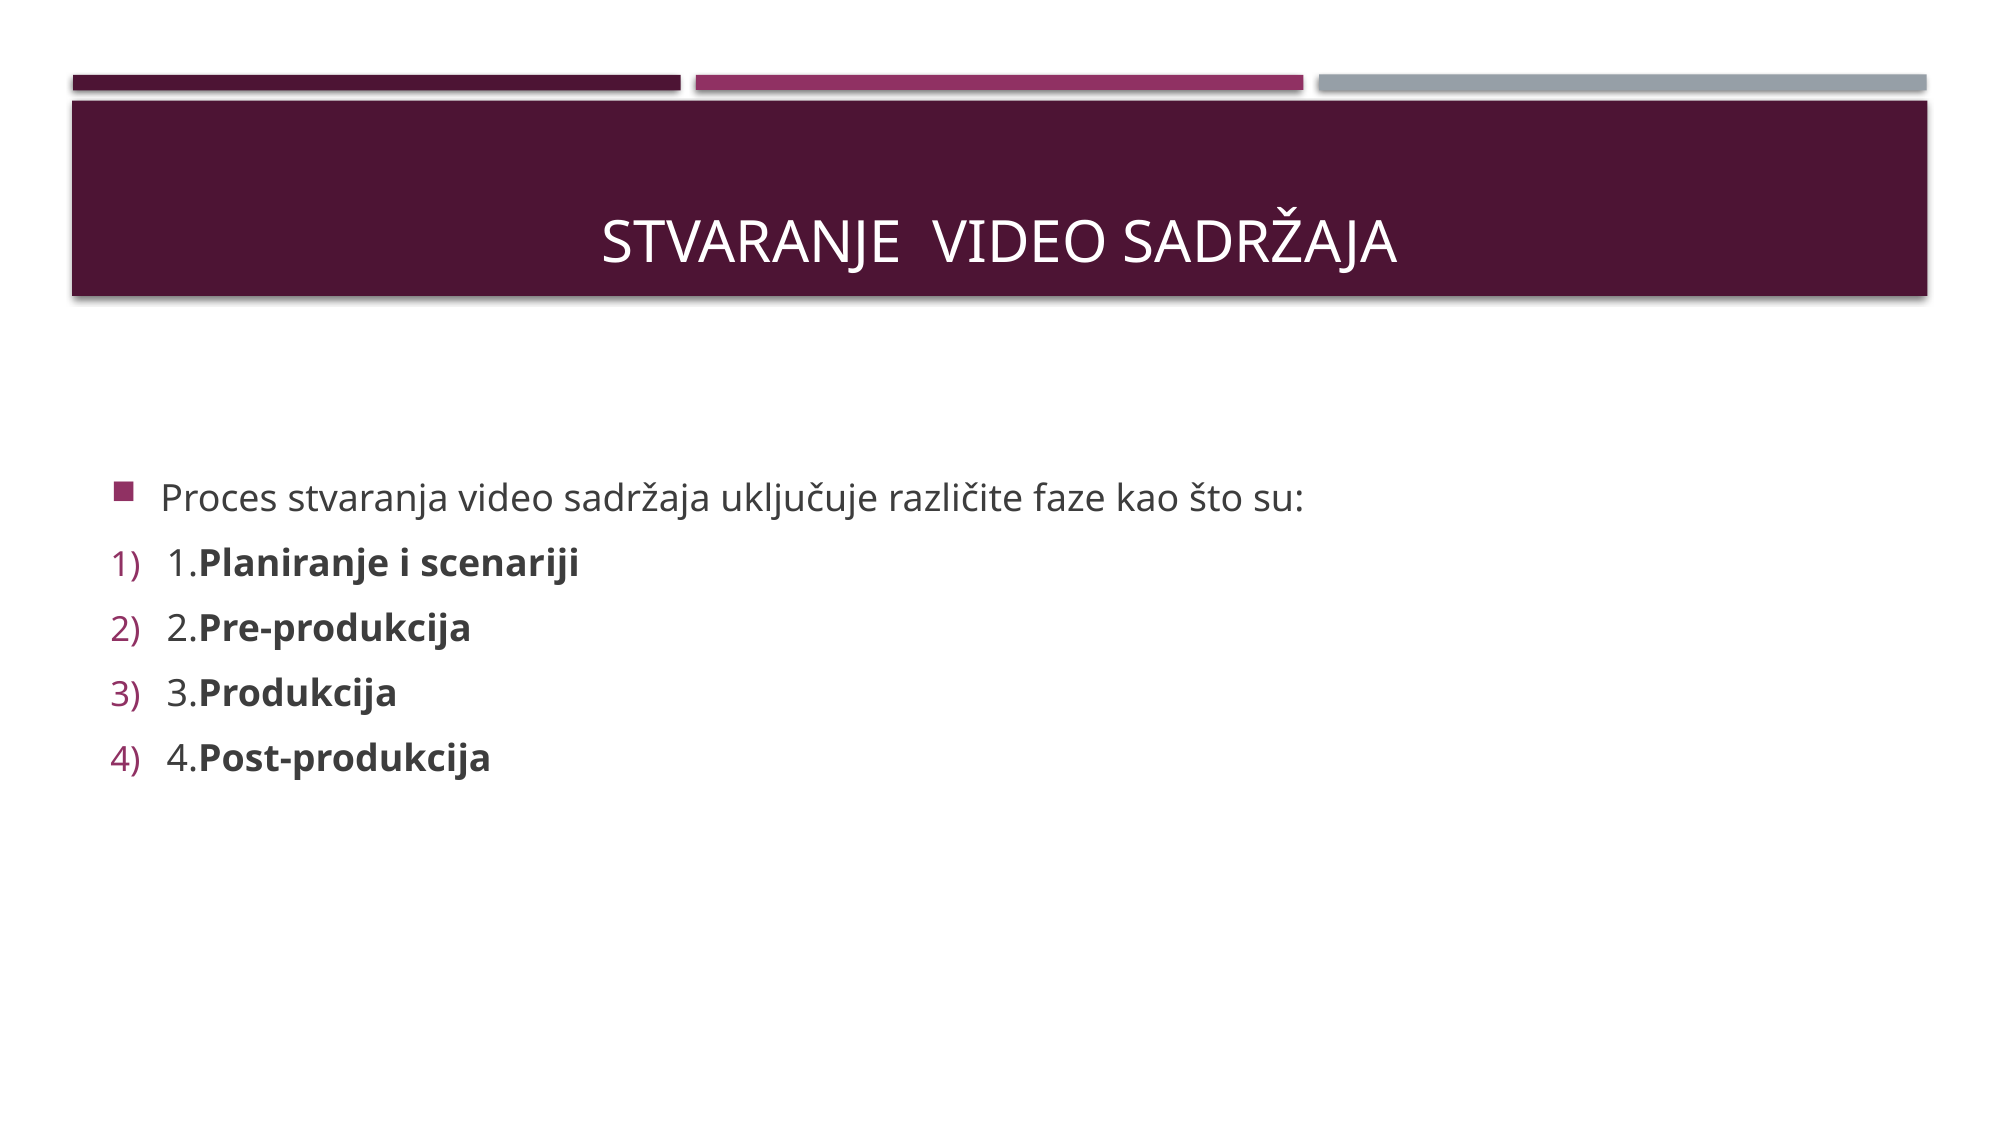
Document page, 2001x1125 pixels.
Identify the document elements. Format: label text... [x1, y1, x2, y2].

list Proces stvaranja video sadržaja uključuje različite faze kao što su: 1.Planiranje i scenariji 2.Pre-produkcija 3.Produkcija 4.Post-produkcija [95, 357, 1905, 962]
title Stvaranje video sadržaja [95, 115, 1905, 282]
